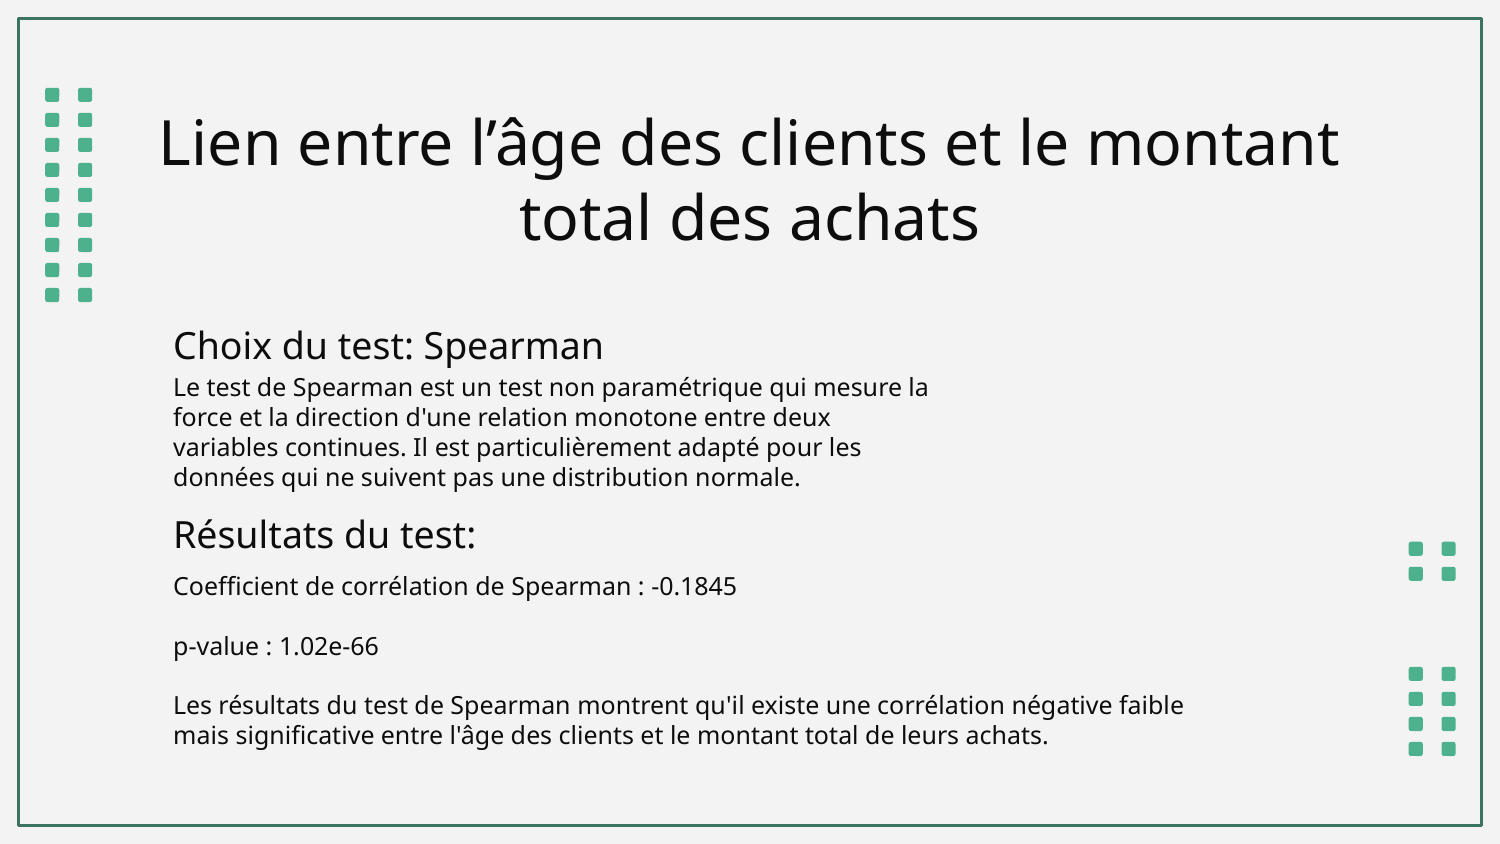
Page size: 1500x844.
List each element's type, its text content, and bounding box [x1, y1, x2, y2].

title Lien entre l’âge des clients et le montant total des achats [118, 87, 1382, 182]
text_box Coefficient de corrélation de Spearman : -0.1845 p-value : 1.02e-66 Les résultats du test de Spearman montrent qu'il existe une corrélation négative faible mais significative entre l'âge des clients et le montant total de leurs achats. [158, 555, 1206, 794]
text_box Résultats du test: [158, 511, 528, 555]
text_box Choix du test: Spearman [158, 300, 786, 356]
text_box Le test de Spearman est un test non paramétrique qui mesure la force et la direction d'une relation monotone entre deux variables continues. Il est particulièrement adapté pour les données qui ne suivent pas une distribution normale. [158, 356, 948, 516]
